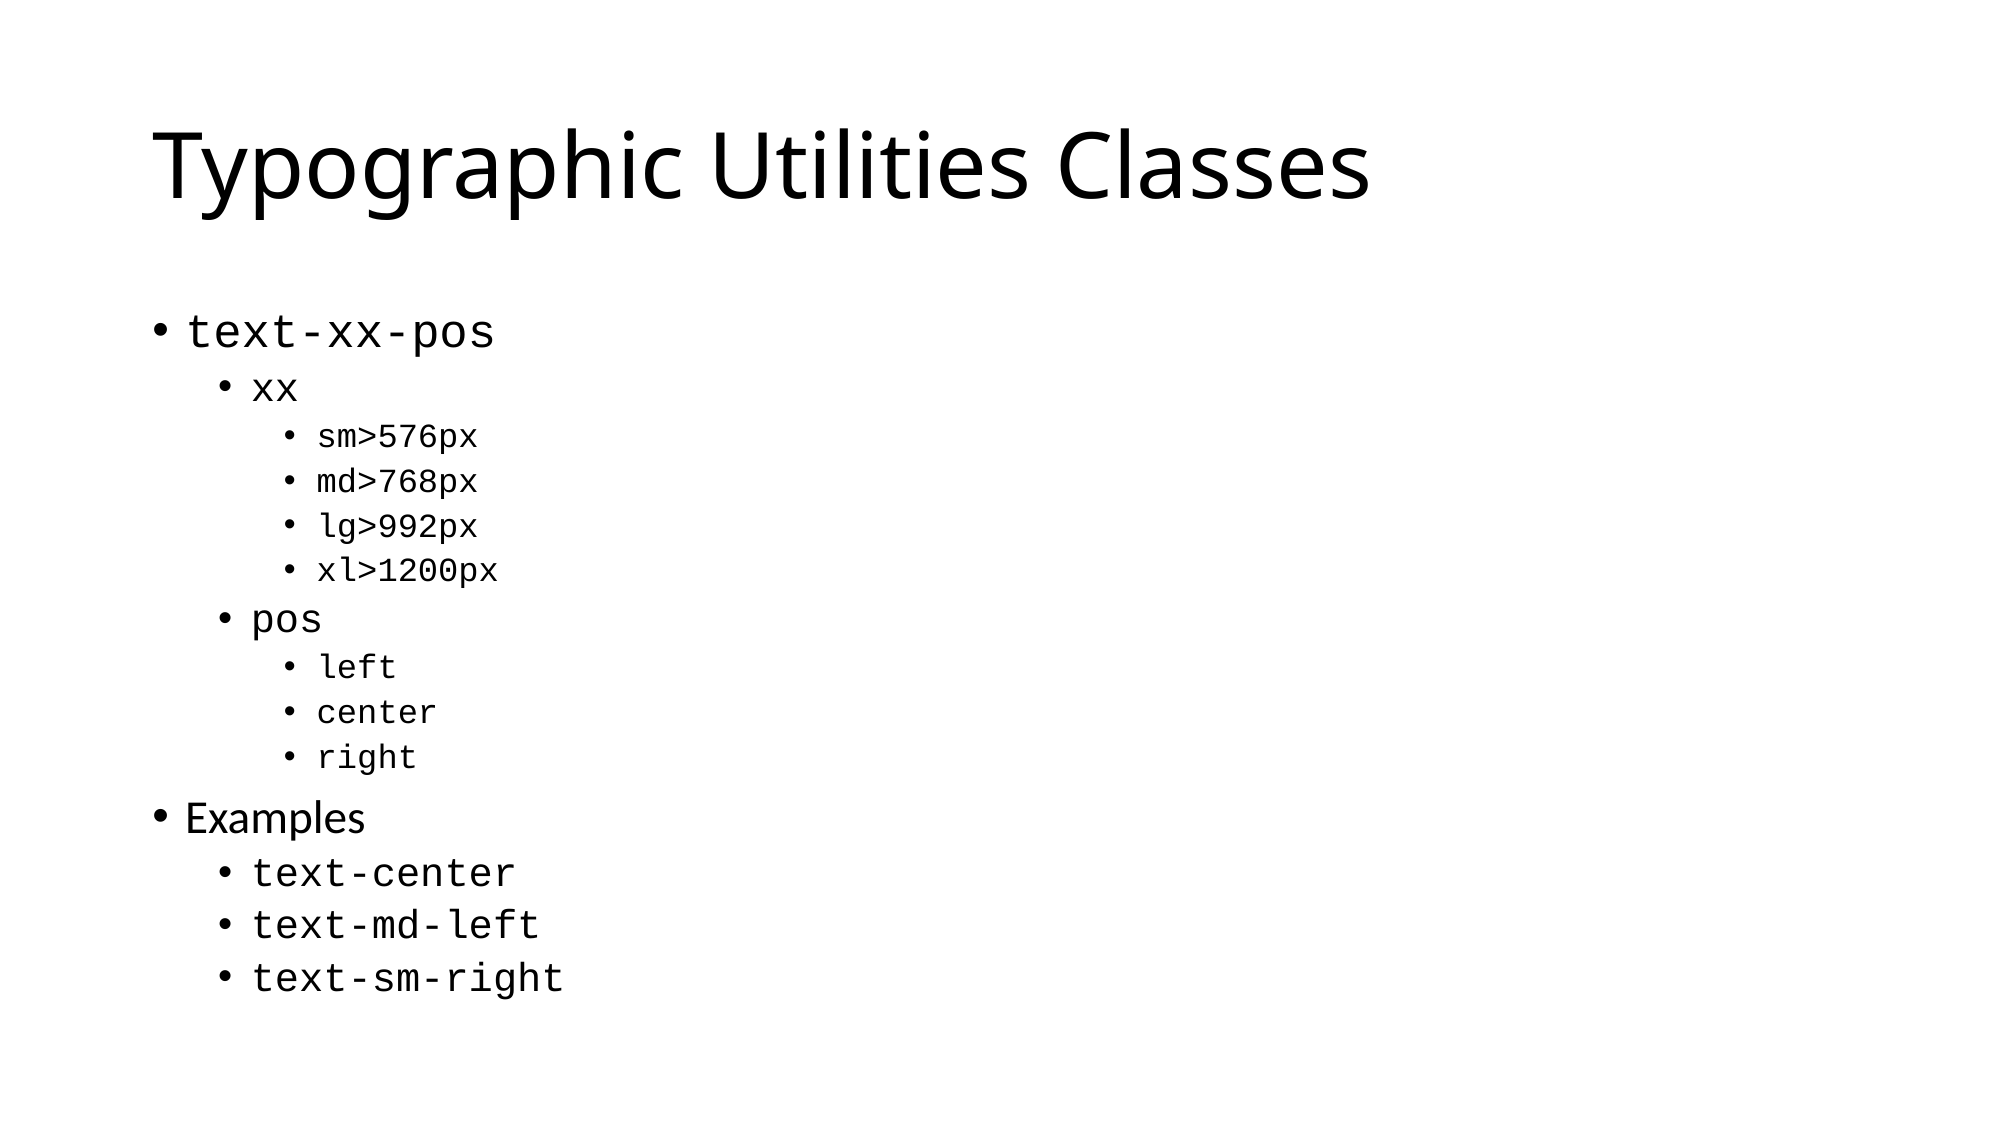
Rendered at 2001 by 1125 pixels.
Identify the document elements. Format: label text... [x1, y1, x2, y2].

title Typographic Utilities Classes [137, 59, 1863, 278]
list text-xx-pos xx sm>576px md>768px lg>992px xl>1200px pos left center right Examples text-center text-md-left text-sm-right [137, 299, 1863, 1014]
